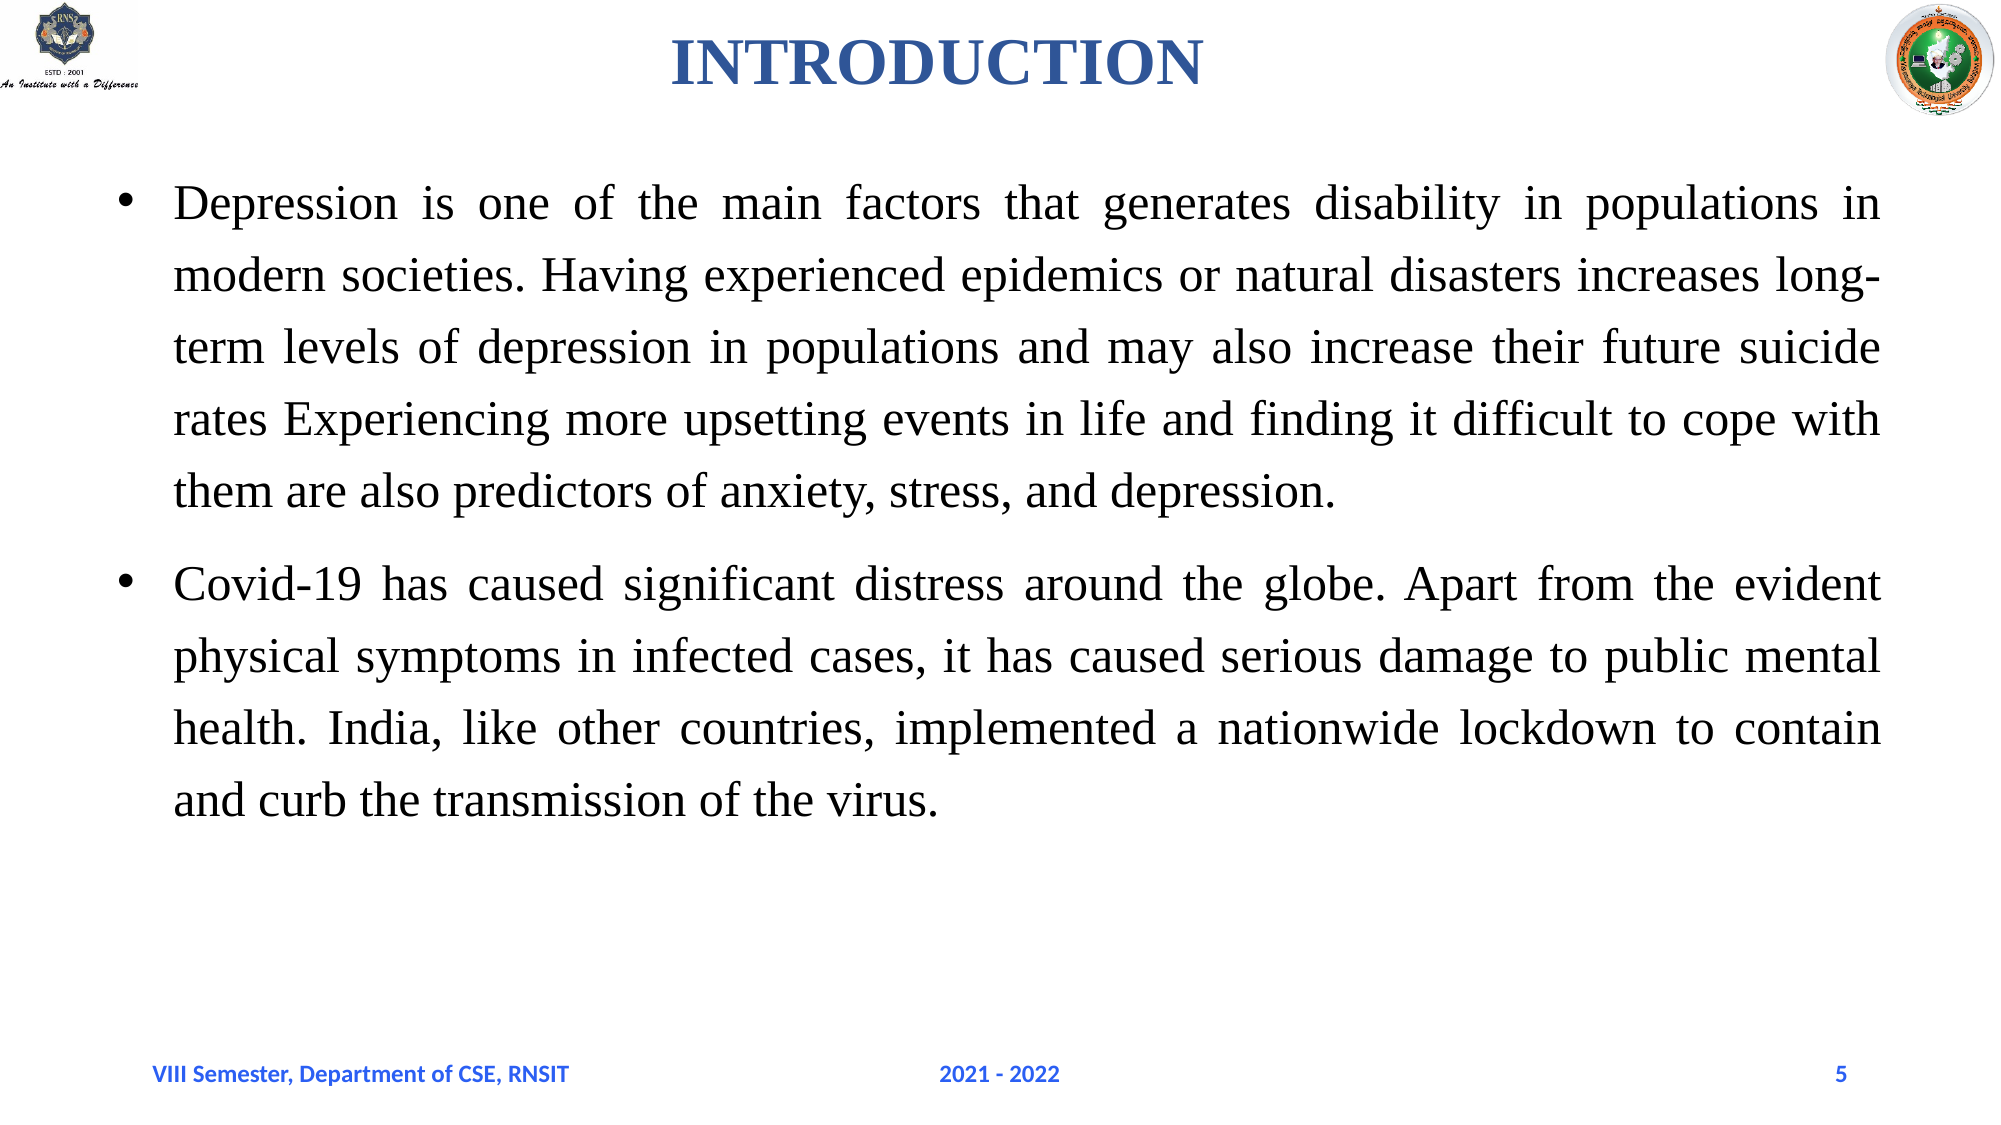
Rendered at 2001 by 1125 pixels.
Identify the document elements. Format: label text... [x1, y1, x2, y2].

picture [1882, 2, 1997, 117]
text_box VIII Semester, Department of CSE, RNSIT [137, 1042, 662, 1103]
picture [0, 0, 138, 90]
text_box INTRODUCTION [324, 19, 1550, 149]
text_box 5 [1412, 1042, 1863, 1103]
text_box 2021 - 2022 [662, 1042, 1338, 1103]
text_box Depression is one of the main factors that generates disability in populations in modern societies. Having experienced epidemics or natural disasters increases long-term levels of depression in populations and may also increase their future suicide rates Experiencing more upsetting events in life and finding it difficult to cope with them are also predictors of anxiety, stress, and depression. Covid-19 has caused significant distress around the globe. Apart from the evident physical symptoms in infected cases, it has caused serious damage to public mental health. India, like other countries, implemented a nationwide lockdown to contain and curb the transmission of the virus. [102, 149, 1898, 1024]
